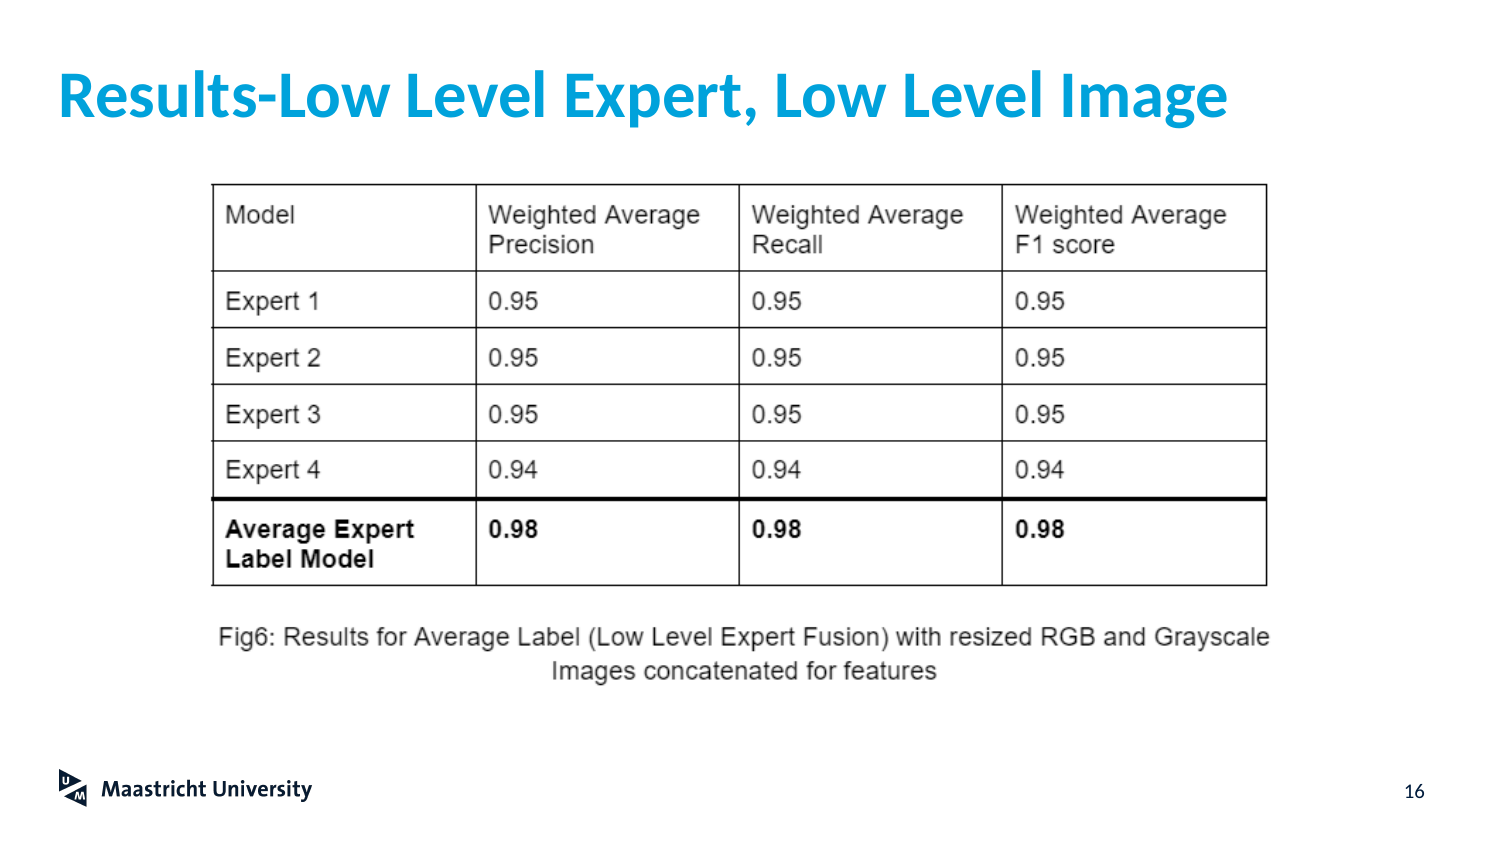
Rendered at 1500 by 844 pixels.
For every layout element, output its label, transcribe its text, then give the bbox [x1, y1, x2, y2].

slide_number 16 [1364, 777, 1425, 823]
picture [59, 759, 322, 822]
picture [159, 143, 1341, 701]
title Results-Low Level Expert, Low Level Image [59, 50, 1425, 144]
